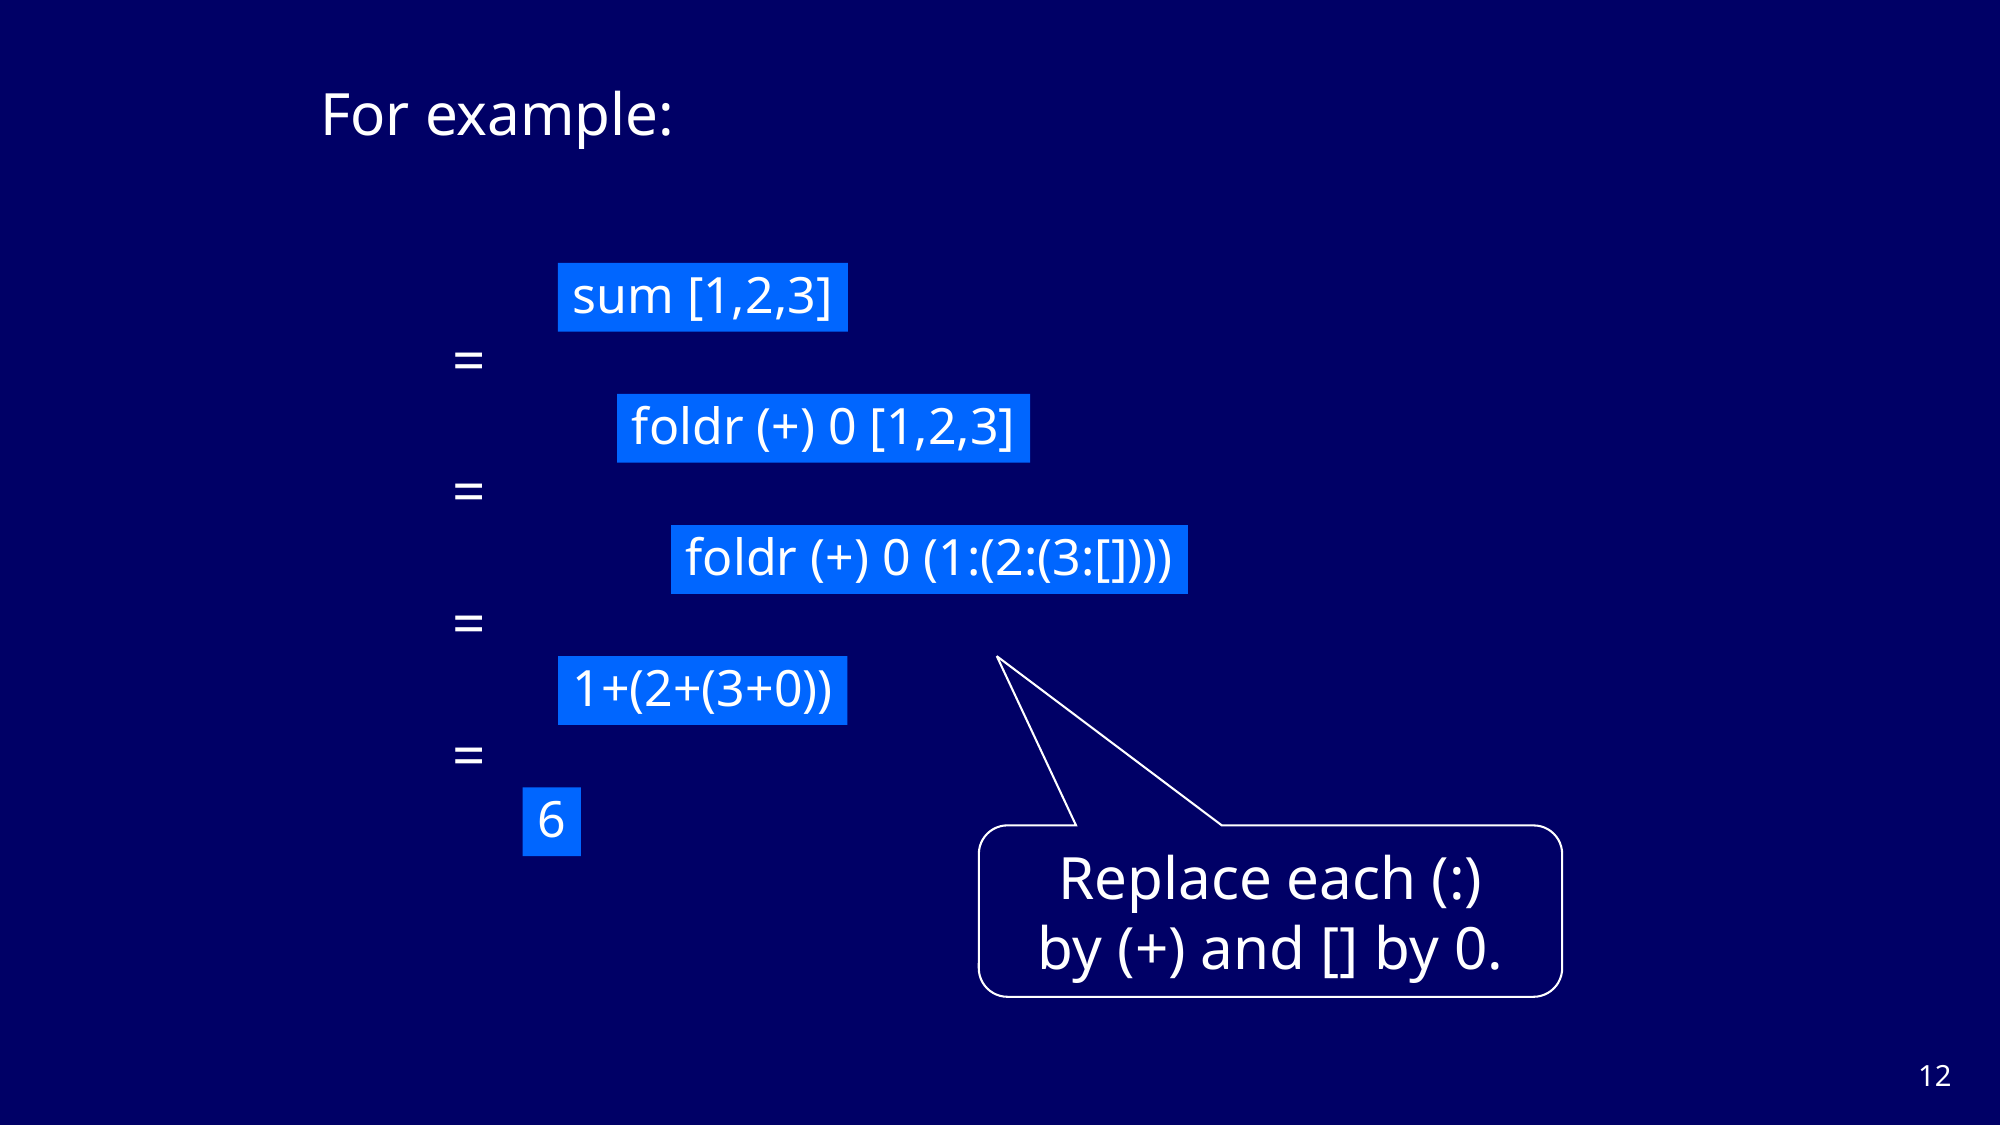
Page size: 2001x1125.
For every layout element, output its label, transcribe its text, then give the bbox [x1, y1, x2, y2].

text_box sum [1,2,3] [557, 262, 848, 313]
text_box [432, 315, 1126, 446]
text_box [432, 446, 1338, 595]
slide_number 11 [1833, 1049, 1967, 1101]
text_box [432, 710, 583, 857]
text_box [432, 578, 885, 726]
text_box For example: [305, 69, 1636, 155]
text_box Replace each (:) by (+) and [] by 0. [978, 656, 1563, 997]
